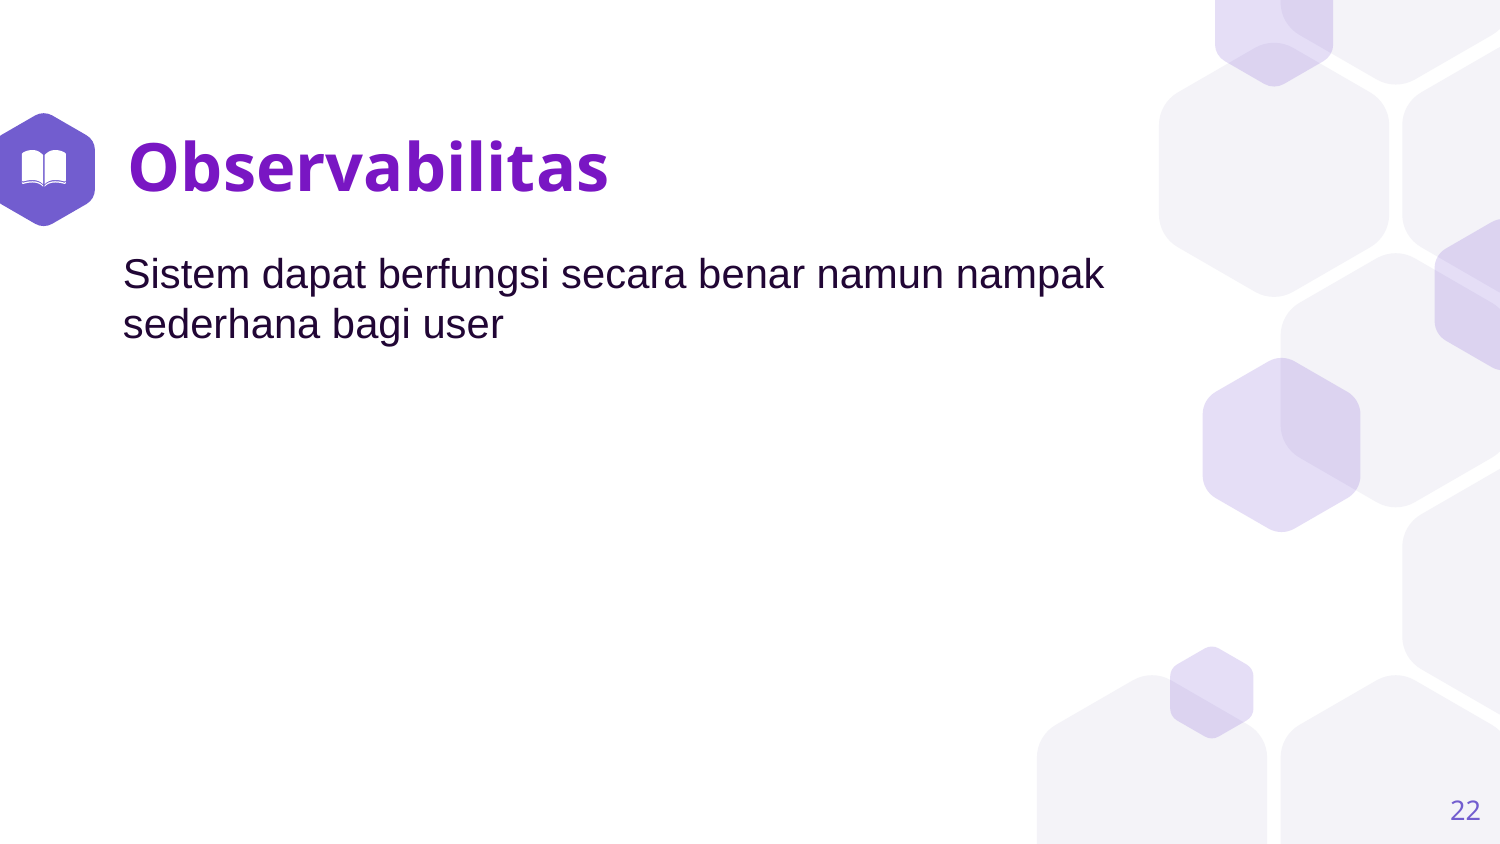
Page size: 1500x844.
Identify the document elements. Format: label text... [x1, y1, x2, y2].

title Observabilitas [127, 137, 1114, 203]
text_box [21, 149, 67, 187]
text_box Sistem dapat berfungsi secara benar namun nampak sederhana bagi user [108, 239, 1200, 355]
slide_number 22 [1391, 779, 1482, 844]
